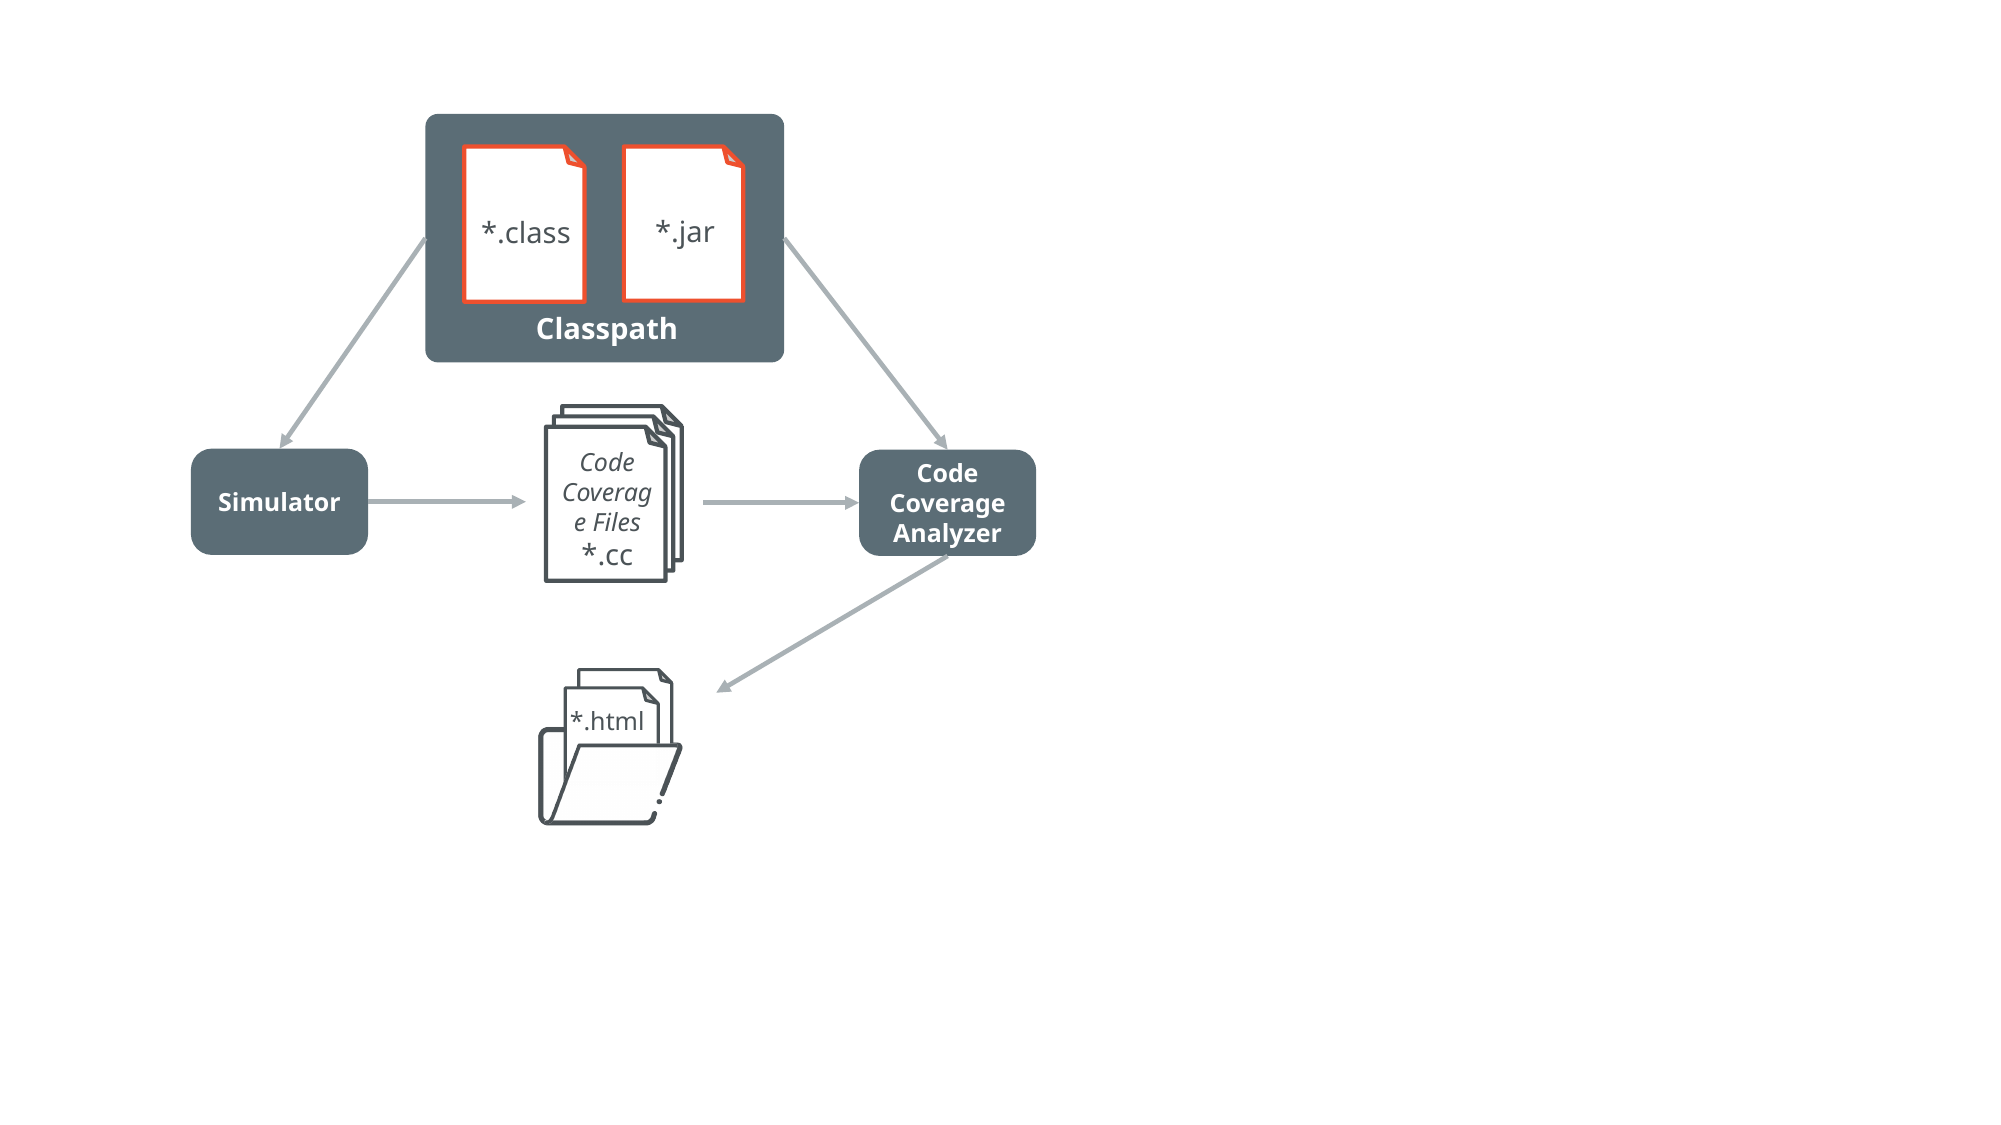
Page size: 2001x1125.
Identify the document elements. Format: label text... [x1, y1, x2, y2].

text_box Simulator [190, 448, 369, 555]
text_box [578, 669, 672, 697]
text_box Classpath [448, 303, 766, 353]
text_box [279, 238, 426, 449]
text_box *.html [448, 697, 766, 743]
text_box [463, 146, 588, 302]
picture [532, 699, 684, 851]
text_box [623, 146, 747, 301]
text_box Code Coverage Analyzer [859, 449, 1037, 556]
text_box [784, 238, 948, 450]
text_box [716, 555, 948, 693]
text_box [424, 112, 786, 364]
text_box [553, 416, 677, 571]
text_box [561, 406, 686, 561]
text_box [545, 426, 669, 581]
text_box [565, 687, 651, 697]
